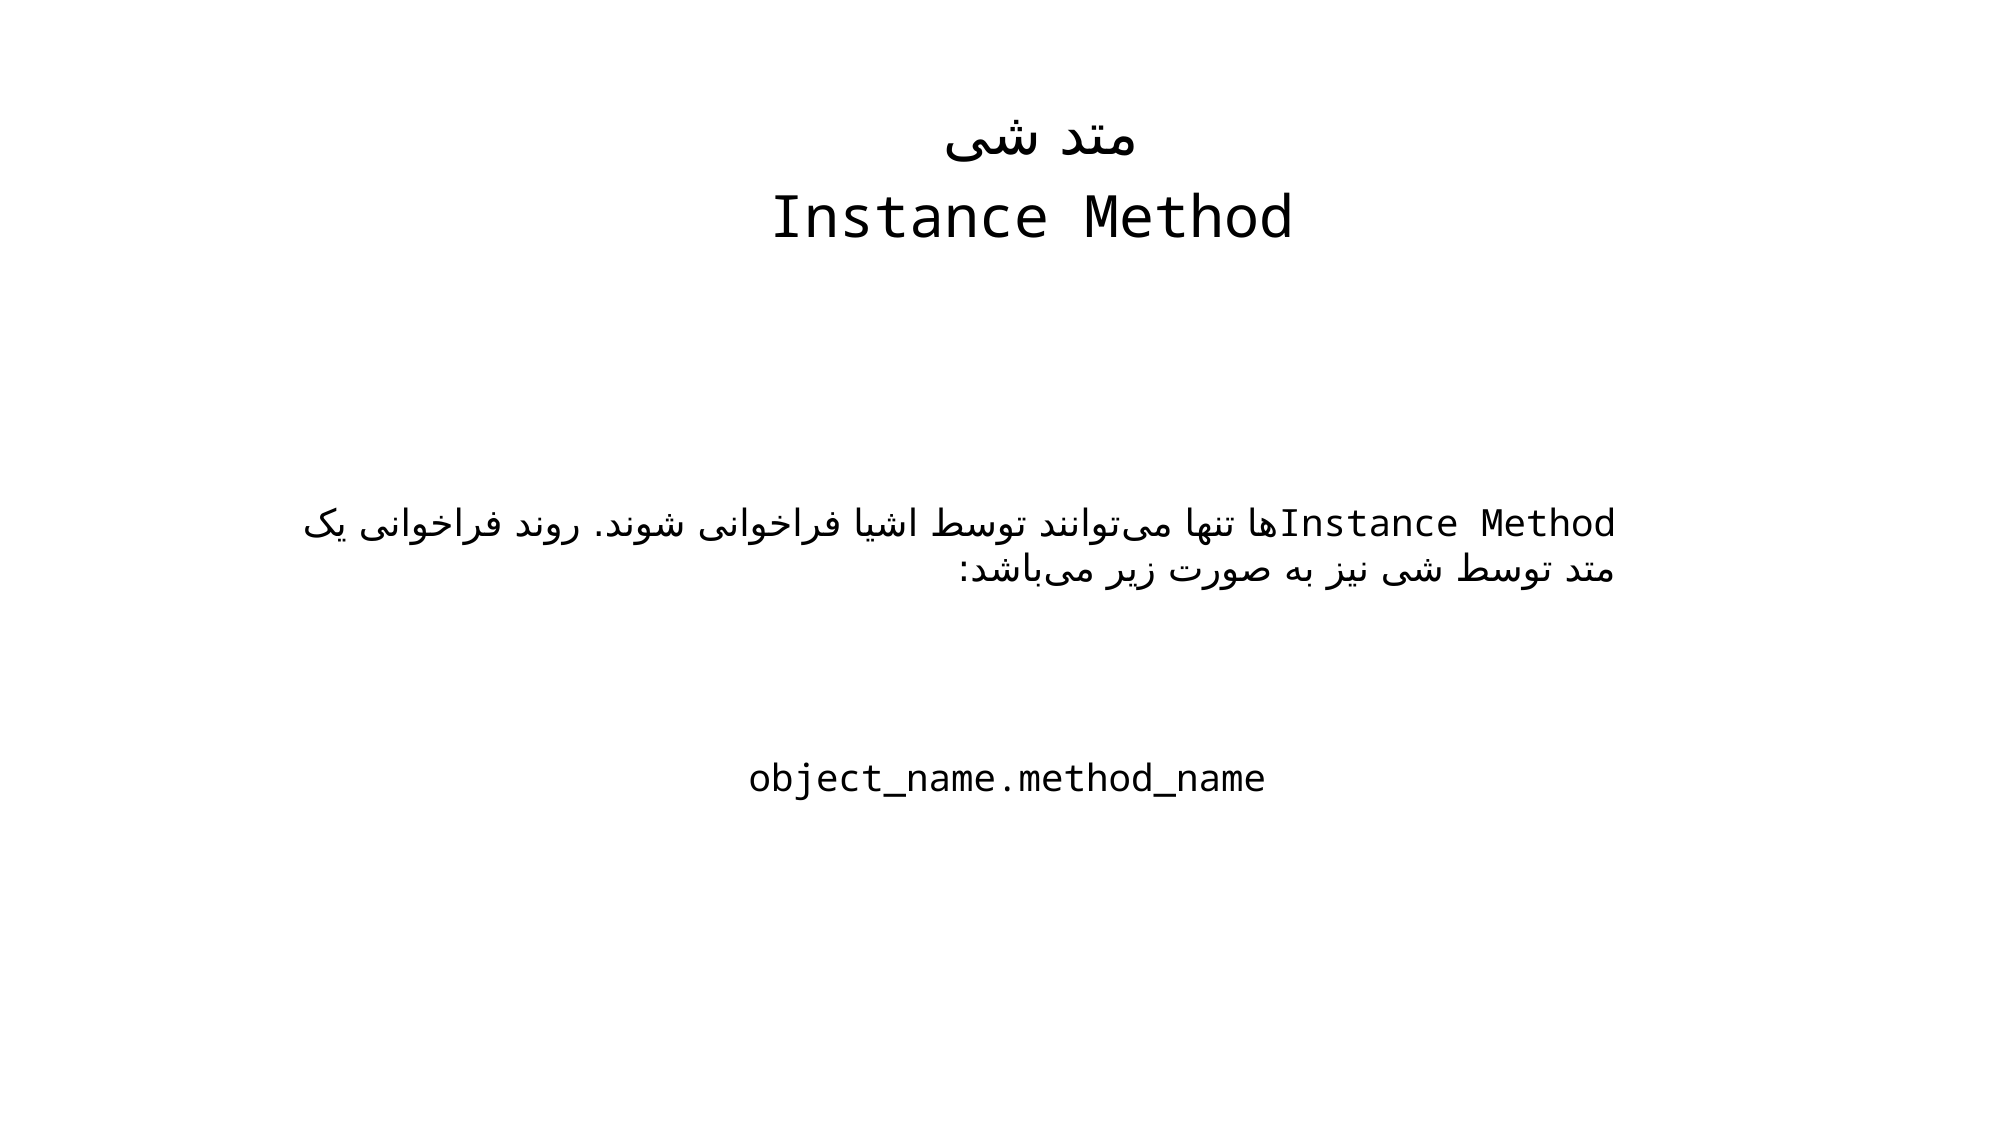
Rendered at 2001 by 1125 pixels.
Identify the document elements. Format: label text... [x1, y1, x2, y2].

text_box Instance Method‌ها تنها می‌توانند توسط اشیا فراخوانی شوند. روند فراخوانی یک متد توسط شی نیز به صورت زیر می‌باشد: [240, 491, 1631, 597]
text_box متد شی Instance Method [282, 96, 1783, 257]
text_box object_name.method_name [733, 746, 1282, 807]
